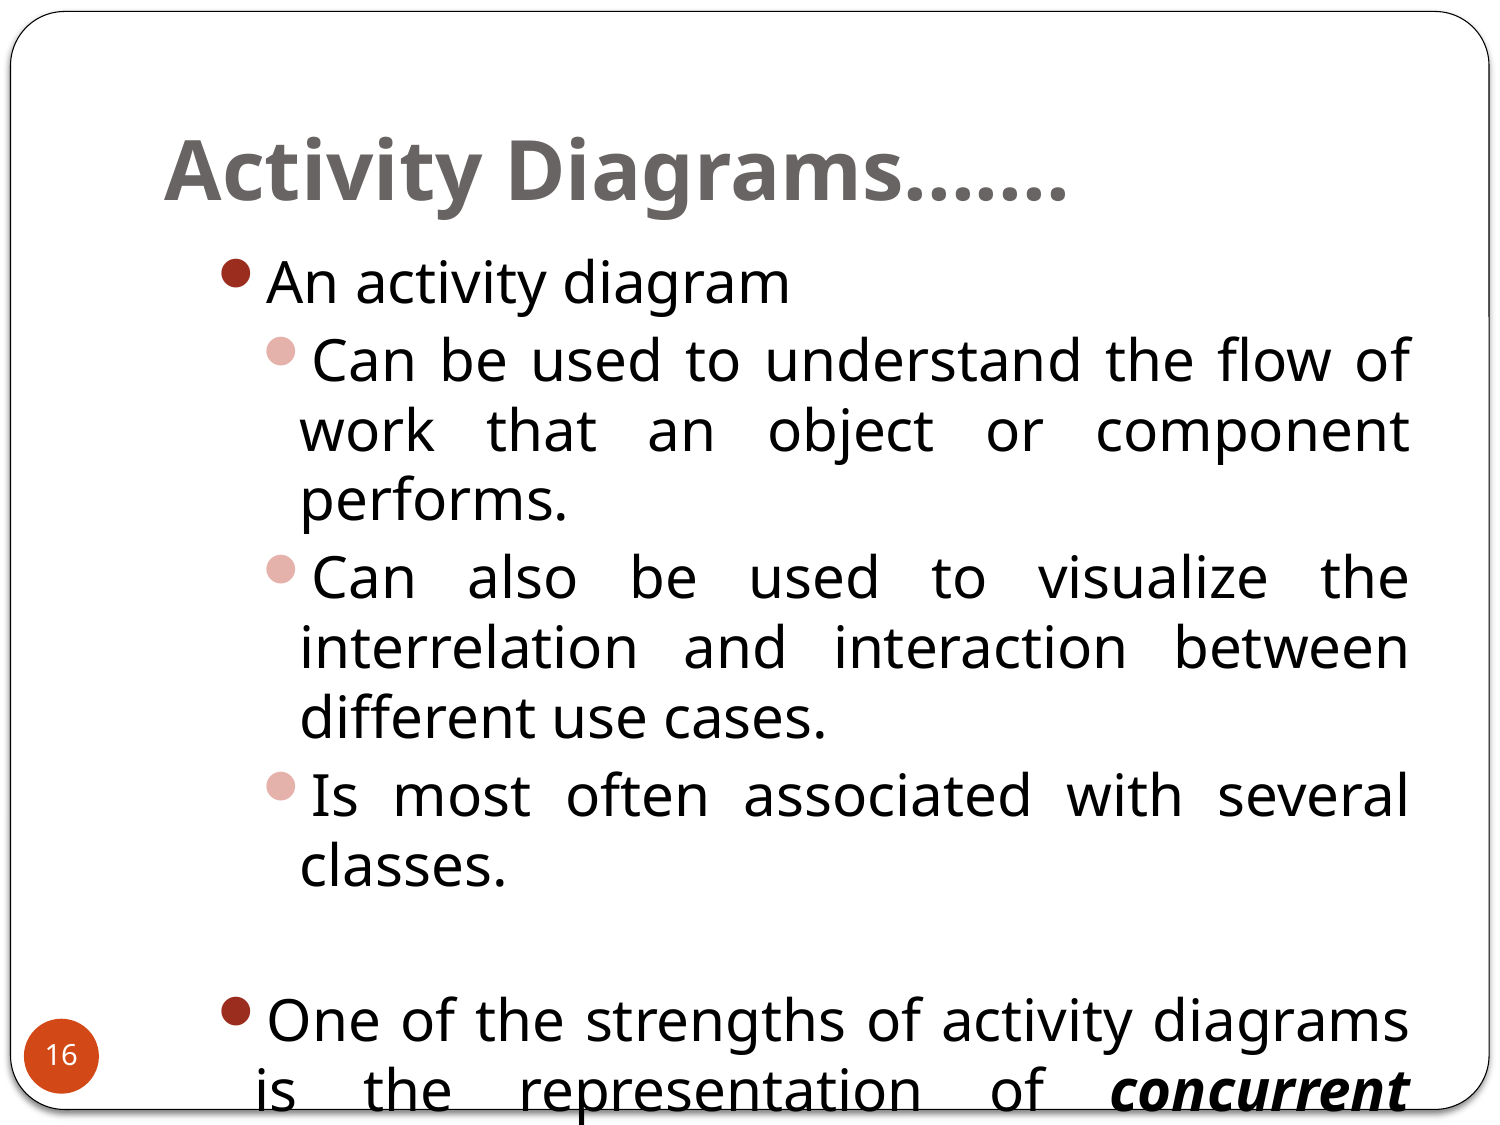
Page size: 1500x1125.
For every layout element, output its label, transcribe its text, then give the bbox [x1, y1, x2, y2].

title Activity Diagrams....... [150, 45, 1425, 233]
list An activity diagram Can be used to understand the flow of work that an object or component performs. Can also be used to visualize the interrelation and interaction between different use cases. Is most often associated with several classes. One of the strengths of activity diagrams is the representation of concurrent activities. [150, 237, 1425, 988]
slide_number 16 [23, 1018, 99, 1094]
